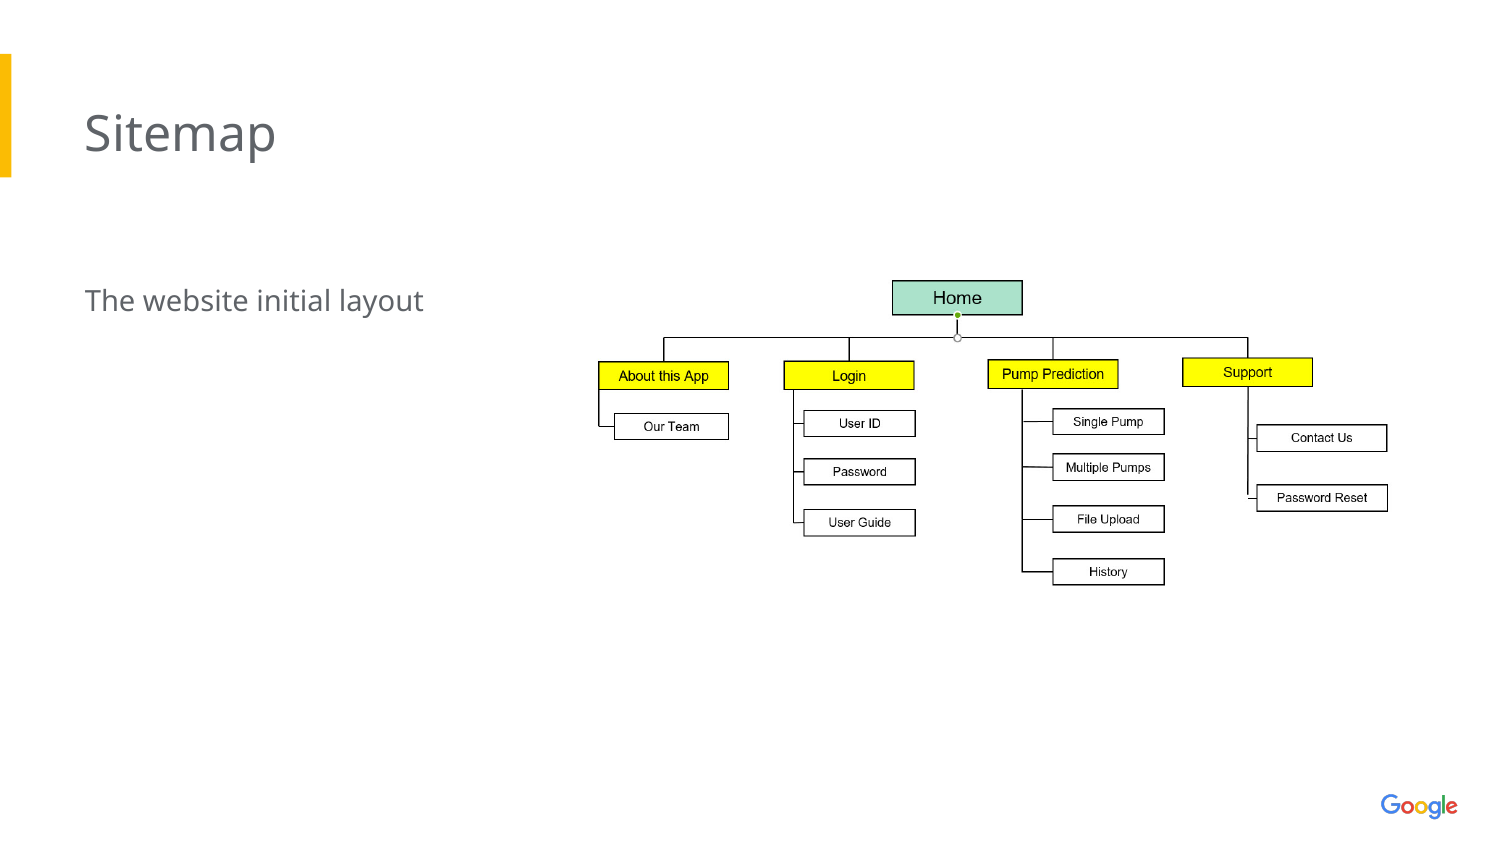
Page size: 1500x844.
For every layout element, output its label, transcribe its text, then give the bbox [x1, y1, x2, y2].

picture [1381, 794, 1458, 820]
text_box The website initial layout [84, 249, 483, 333]
text_box Sitemap [84, 85, 1234, 176]
picture [522, 214, 1434, 629]
